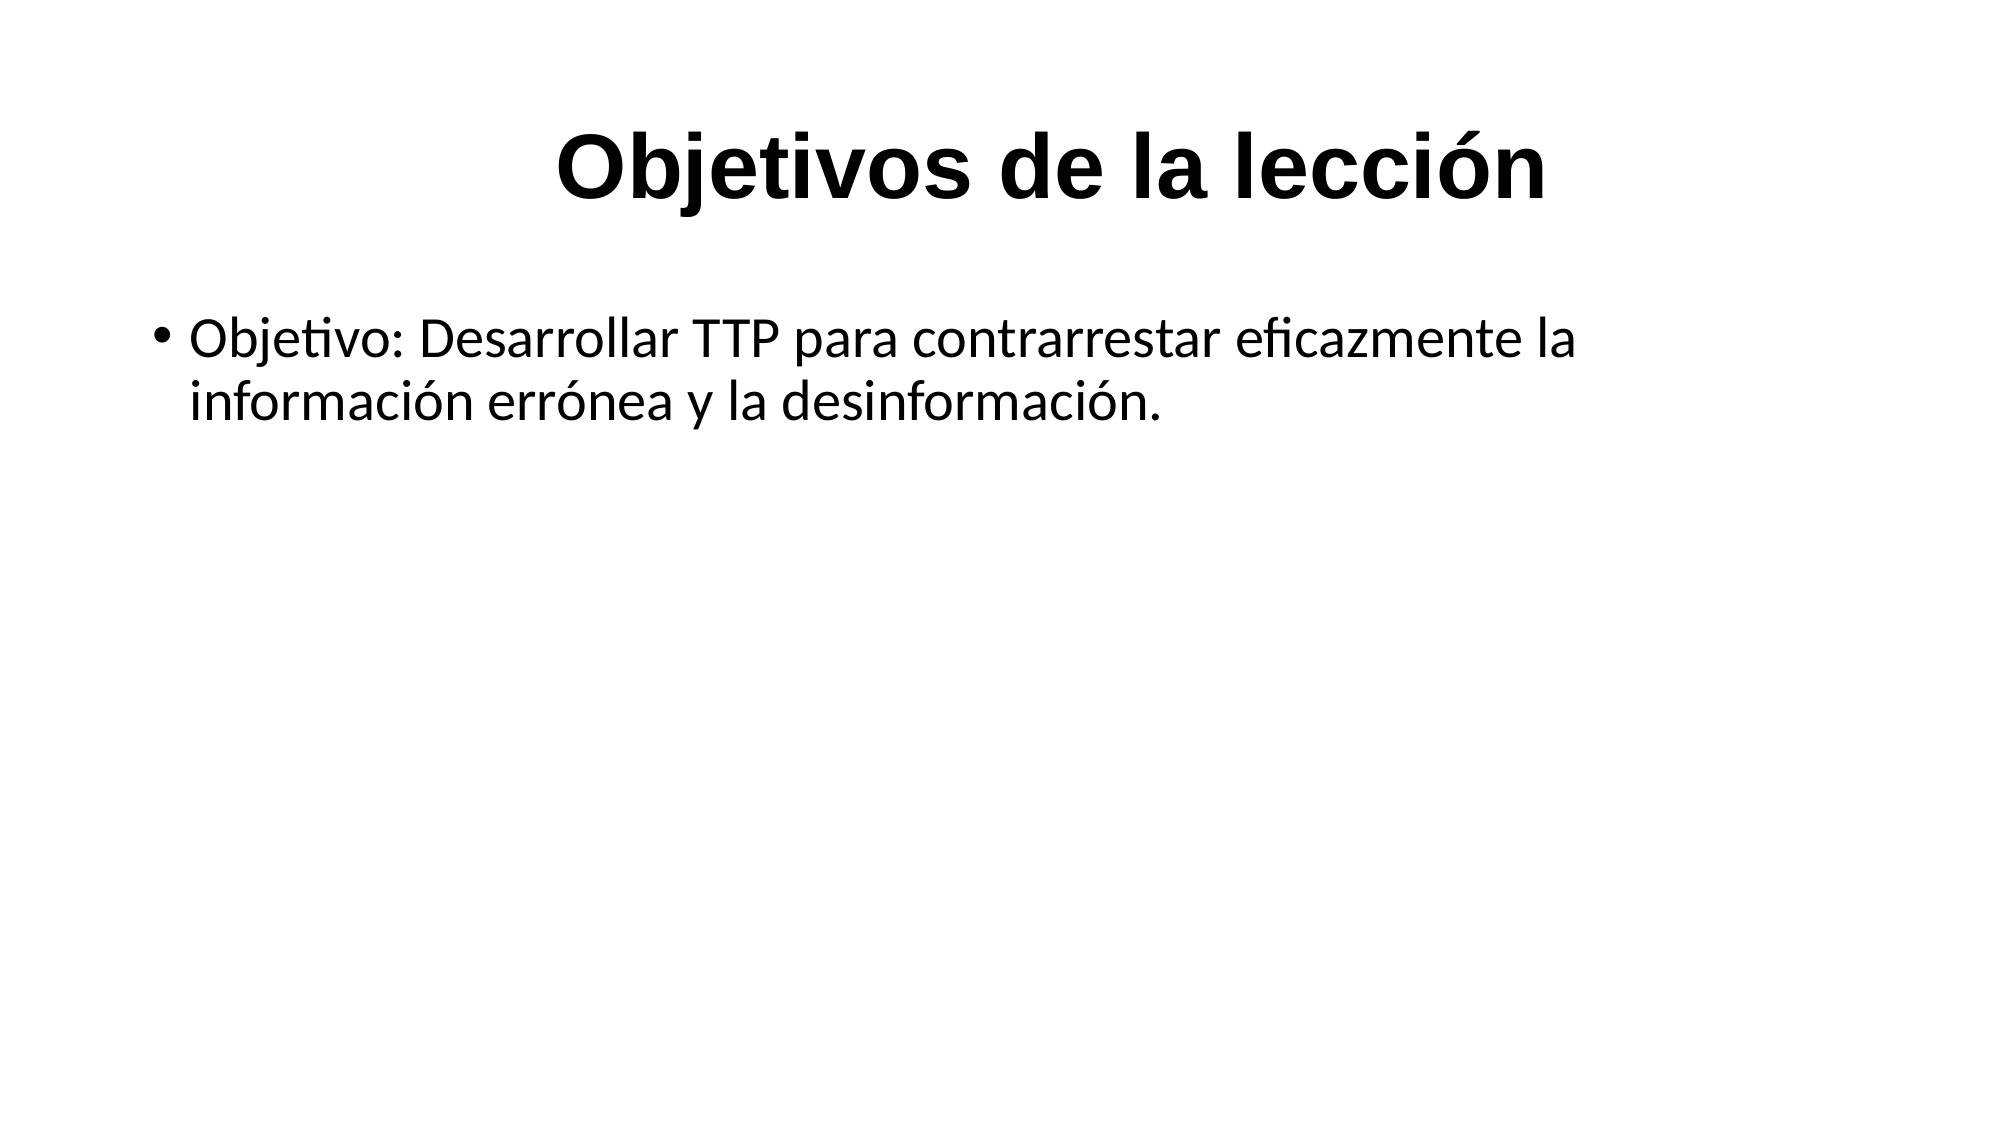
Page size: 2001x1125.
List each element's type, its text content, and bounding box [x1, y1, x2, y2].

list Objetivo: Desarrollar TTP para contrarrestar eficazmente la información errónea y la desinformación. [137, 299, 1863, 1014]
title Objetivos de la lección [242, 59, 1863, 278]
